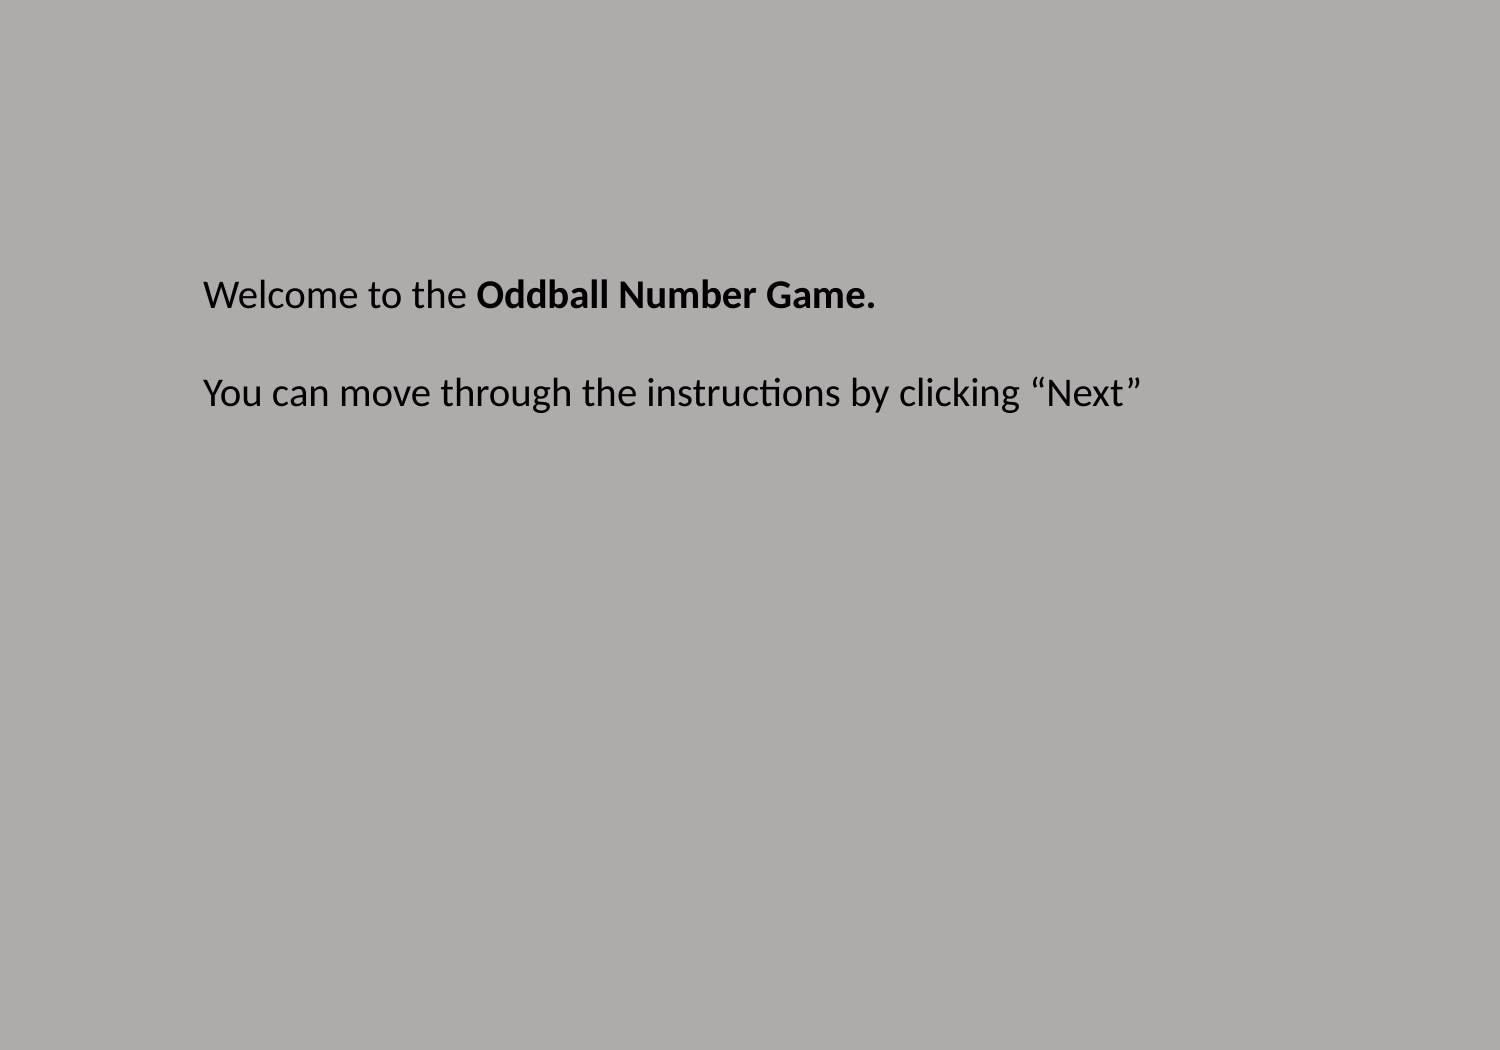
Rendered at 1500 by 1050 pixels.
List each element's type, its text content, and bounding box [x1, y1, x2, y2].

text_box Welcome to the Oddball Number Game. You can move through the instructions by clicking “Next” [188, 260, 1159, 422]
